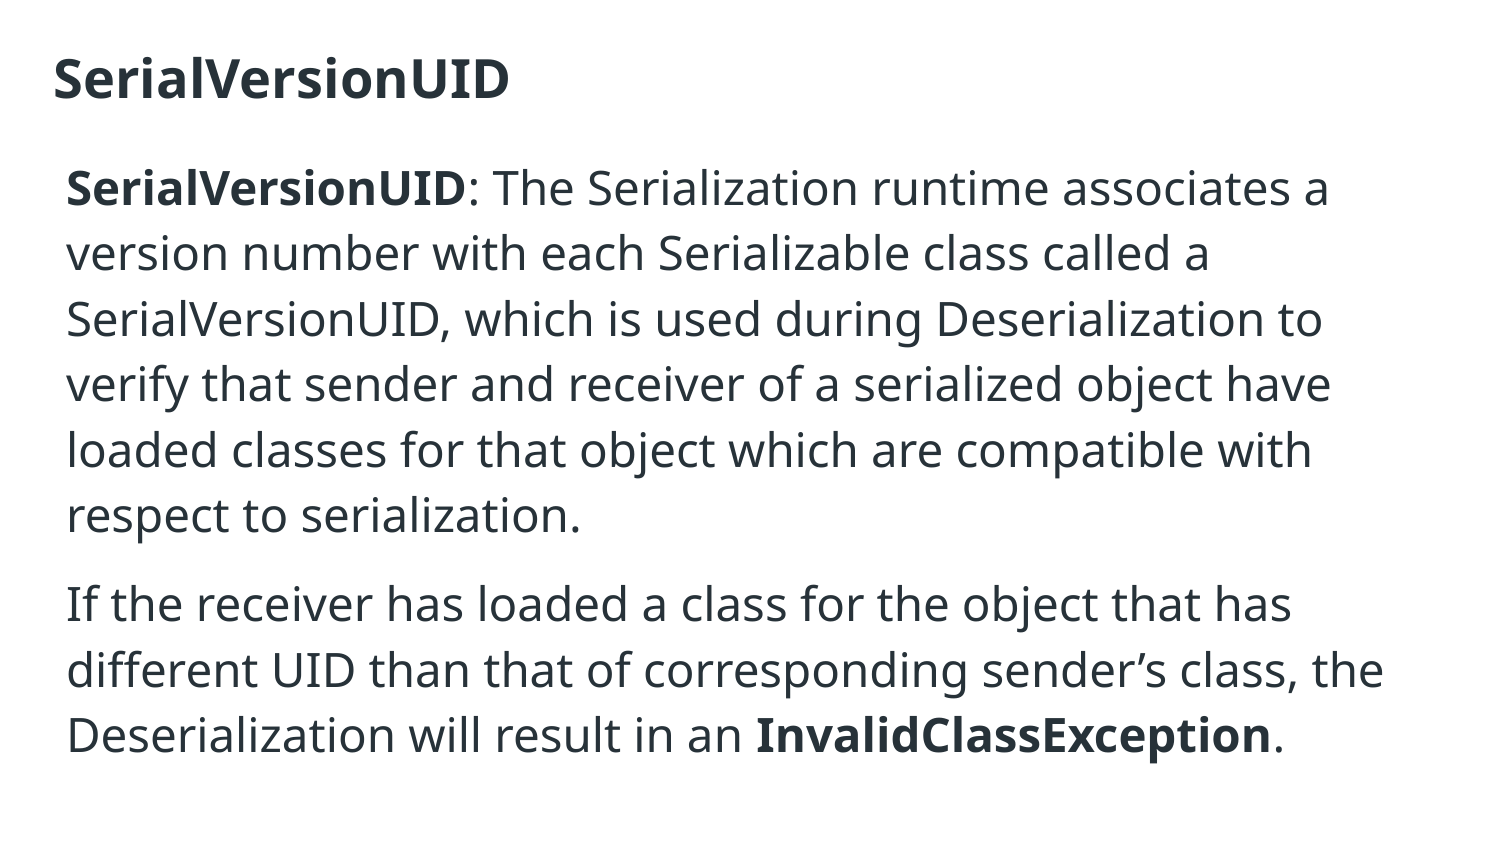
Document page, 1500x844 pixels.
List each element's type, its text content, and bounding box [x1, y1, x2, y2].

title SerialVersionUID [38, 19, 1436, 114]
list SerialVersionUID: The Serialization runtime associates a version number with each Serializable class called a SerialVersionUID, which is used during Deserialization to verify that sender and receiver of a serialized object have loaded classes for that object which are compatible with respect to serialization. If the receiver has loaded a class for the object that has different UID than that of corresponding sender’s class, the Deserialization will result in an InvalidClassException. [51, 134, 1449, 787]
